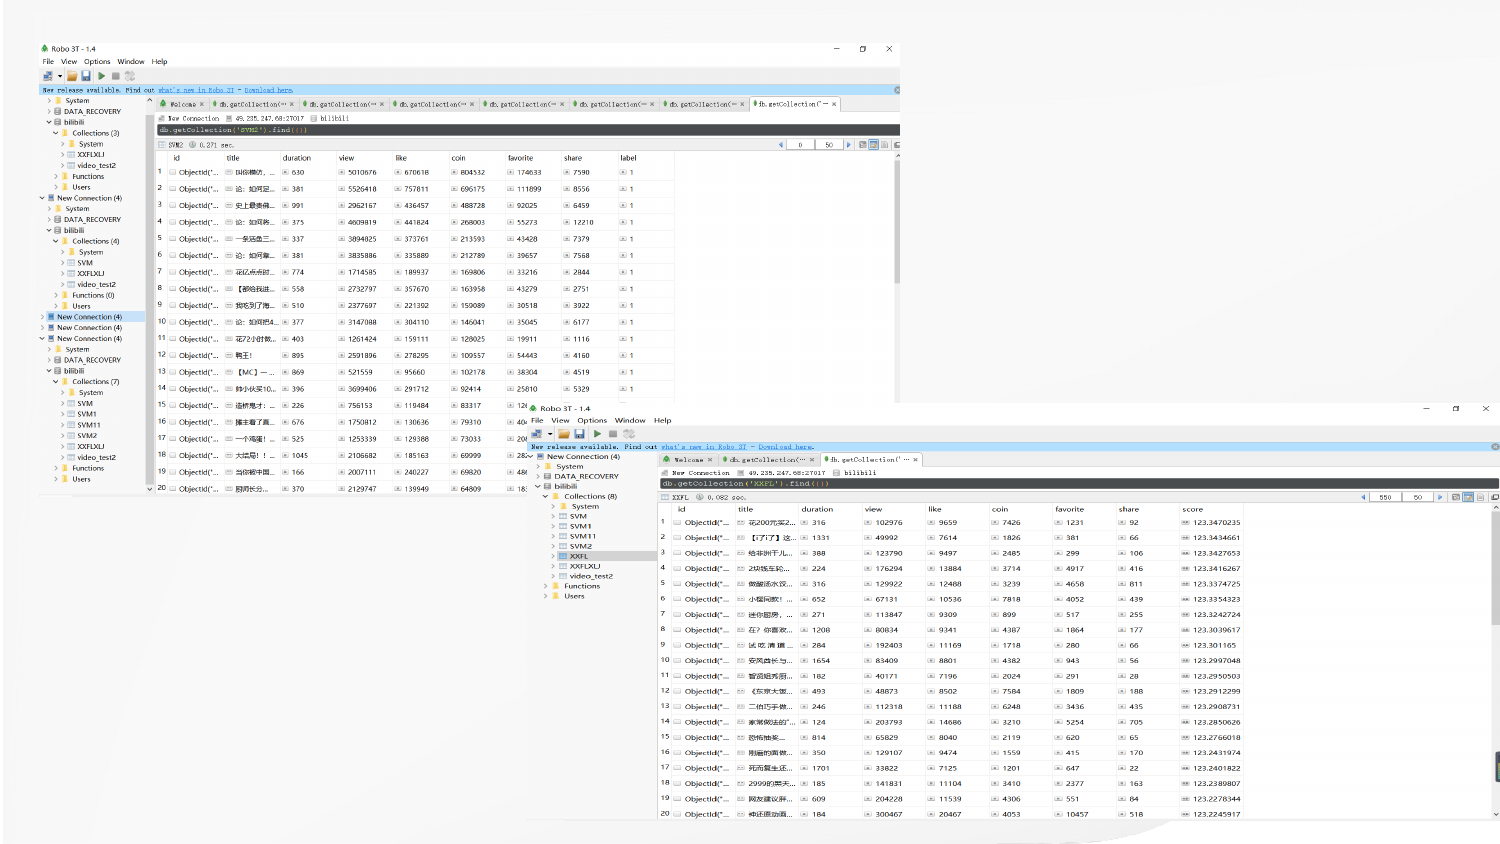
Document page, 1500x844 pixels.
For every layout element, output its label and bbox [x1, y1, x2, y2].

picture [39, 43, 1500, 821]
